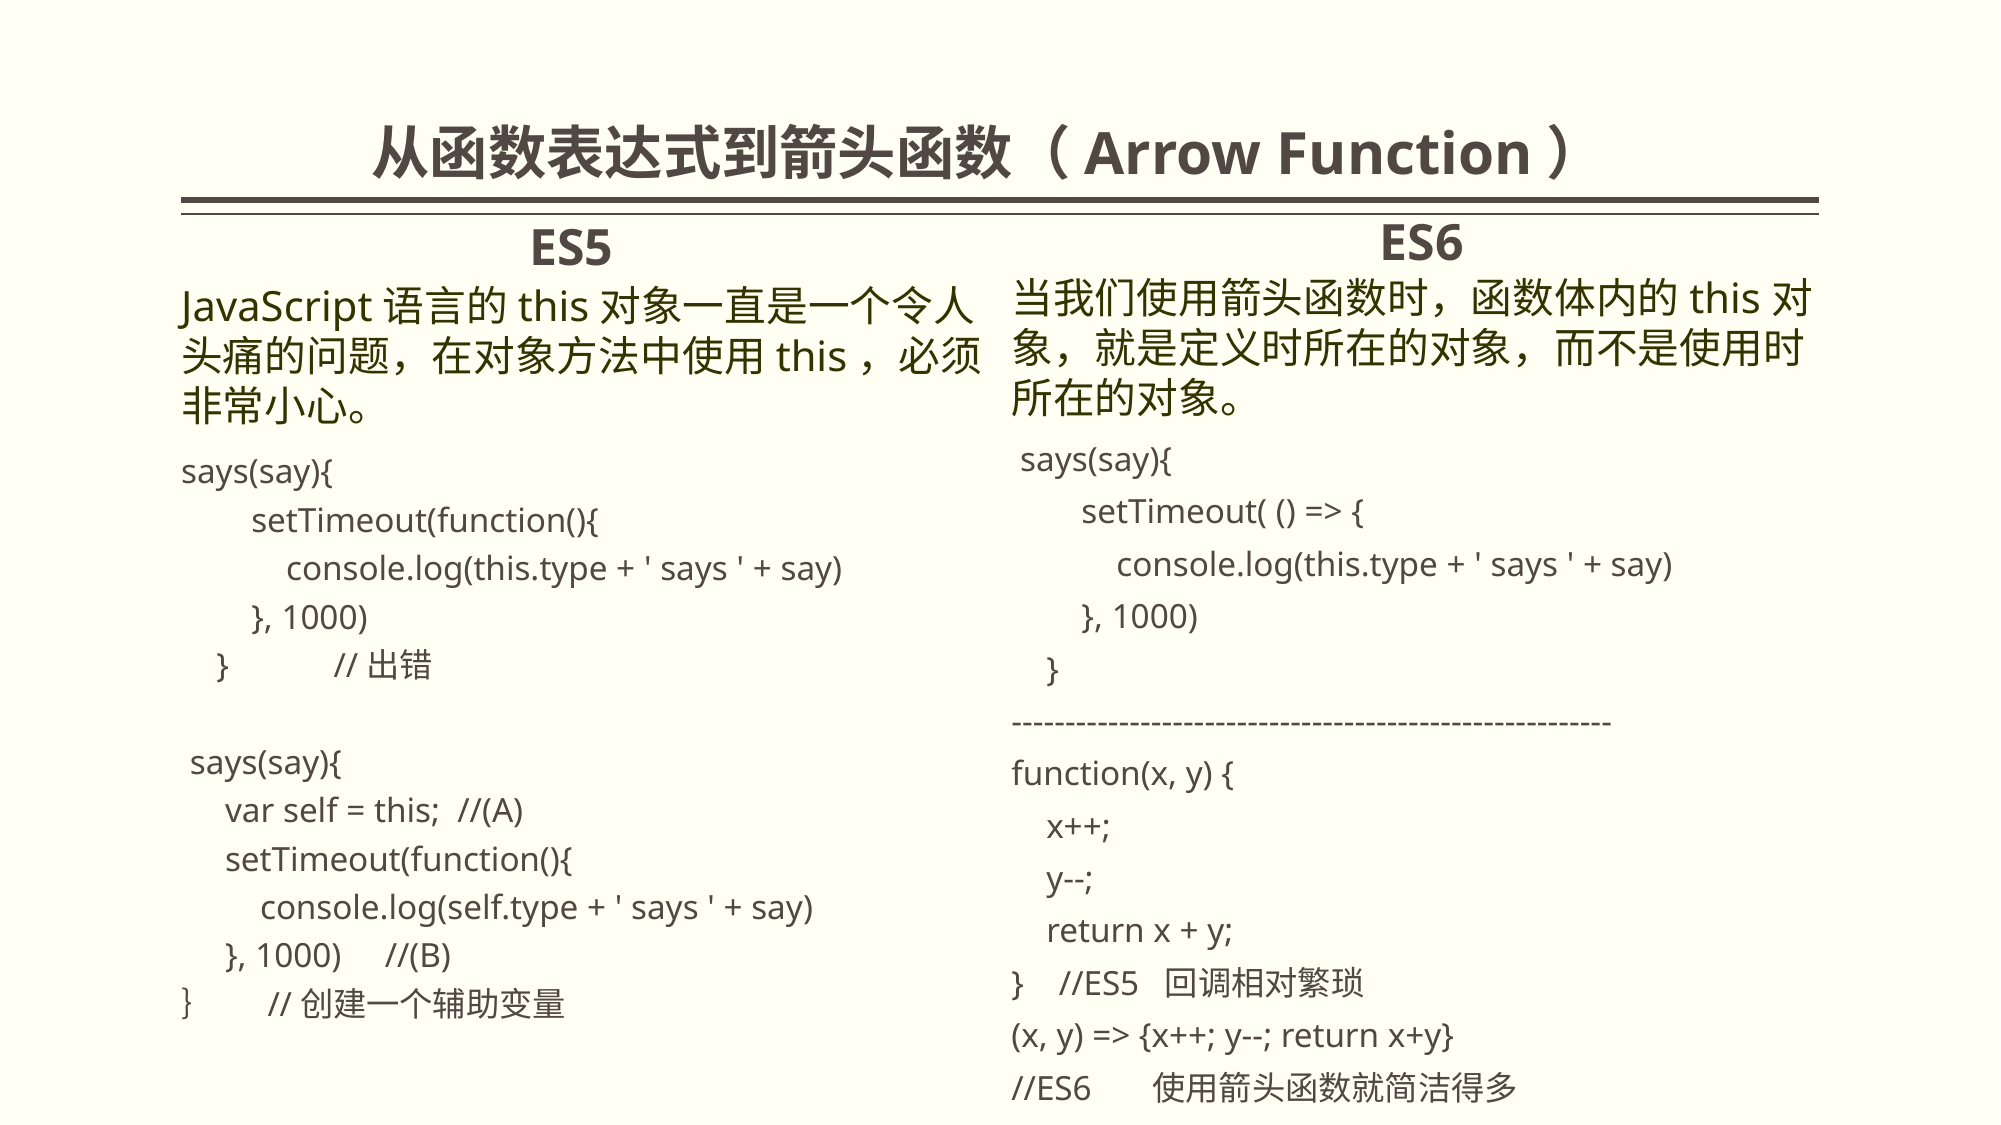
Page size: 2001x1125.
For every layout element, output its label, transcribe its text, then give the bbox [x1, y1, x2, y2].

text_box ES5 [514, 207, 761, 283]
title 从函数表达式到箭头函数（Arrow Function） [169, 0, 1807, 195]
text_box ES6 [1365, 202, 1670, 278]
list JavaScript语言的this对象一直是一个令人头痛的问题，在对象方法中使用this，必须非常小心。 [181, 262, 989, 447]
list says(say){ setTimeout( () => { console.log(this.type + ' says ' + say) }, 1000) } -------------------------------------------------------- function(x, y) { x++; y--; return x + y; } //ES5 回调相对繁琐 (x, y) => {x++; y--; return x+y} //ES6 使用箭头函数就简洁得多 [1011, 430, 1819, 1125]
list says(say){ setTimeout(function(){ console.log(this.type + ' says ' + say) }, 1000) } //出错 says(say){ var self = this; //(A) setTimeout(function(){ console.log(self.type + ' says ' + say) }, 1000) //(B) ｝ //创建一个辅助变量 [181, 447, 989, 1125]
list 当我们使用箭头函数时，函数体内的this对象，就是定义时所在的对象，而不是使用时所在的对象。 [1011, 262, 1819, 430]
